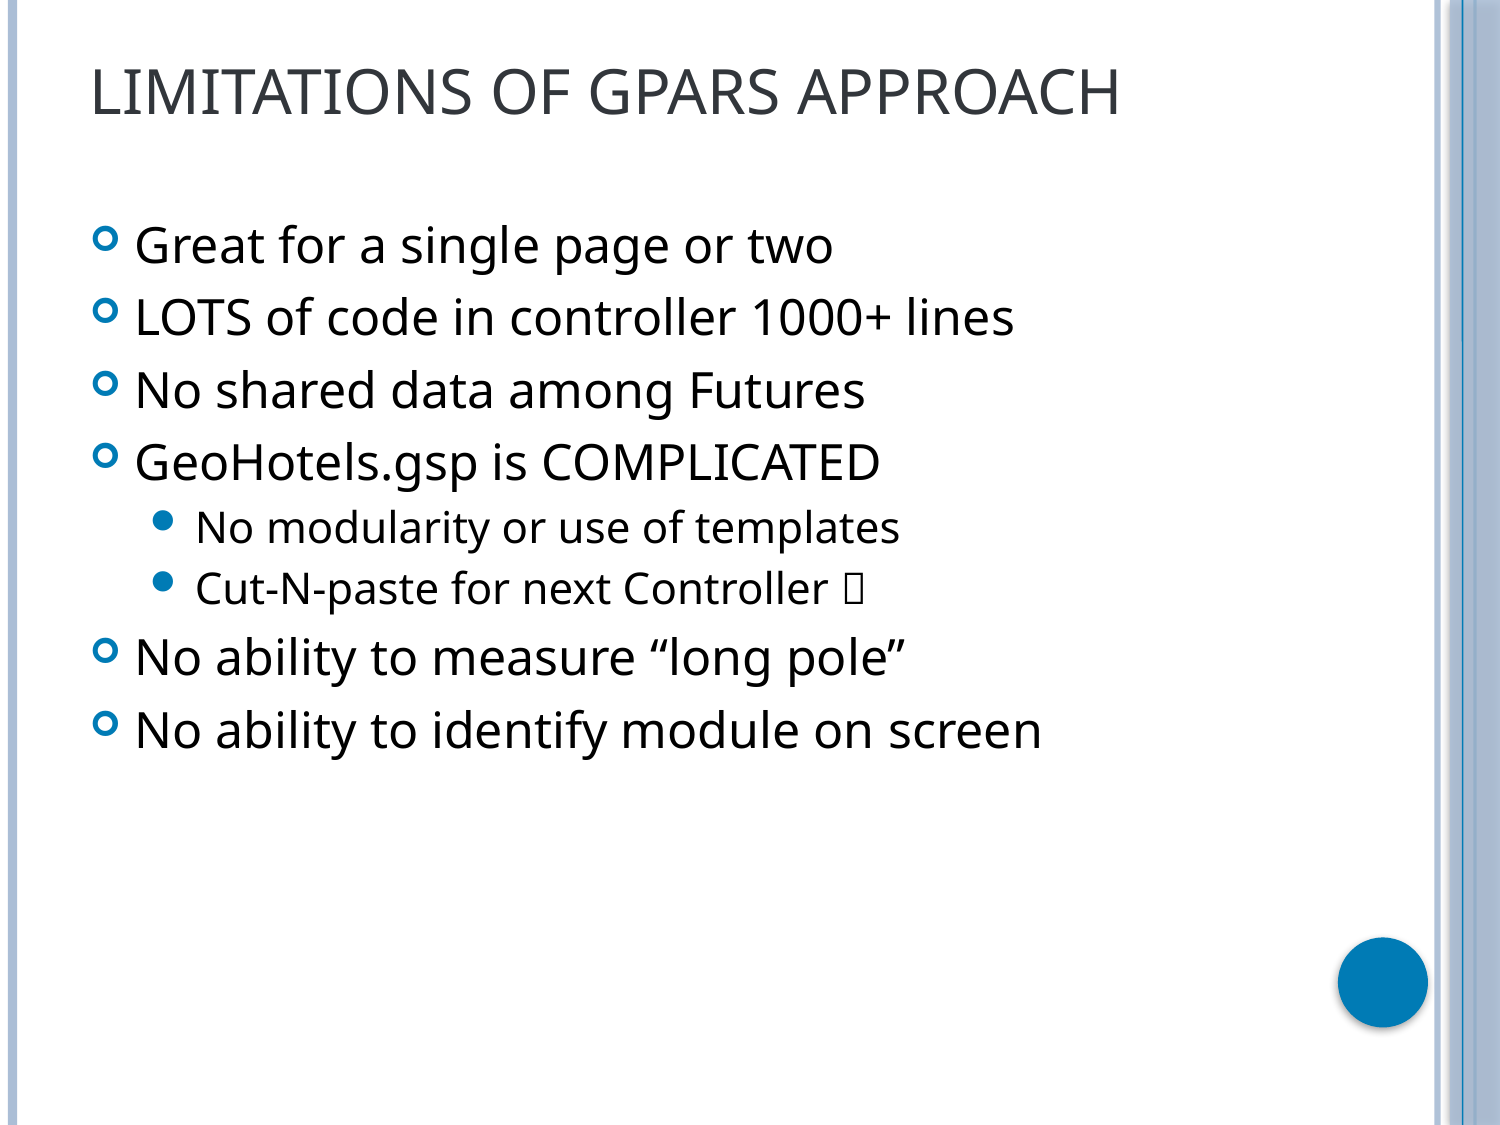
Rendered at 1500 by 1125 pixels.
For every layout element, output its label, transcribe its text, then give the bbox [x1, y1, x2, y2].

slide_number 12 [1125, 1083, 1475, 1109]
list Great for a single page or two LOTS of code in controller 1000+ lines No shared data among Futures GeoHotels.gsp is COMPLICATED No modularity or use of templates Cut-N-paste for next Controller  No ability to measure “long pole” No ability to identify module on screen [75, 205, 1425, 1031]
title Limitations of GPARS approach [75, 45, 1300, 205]
